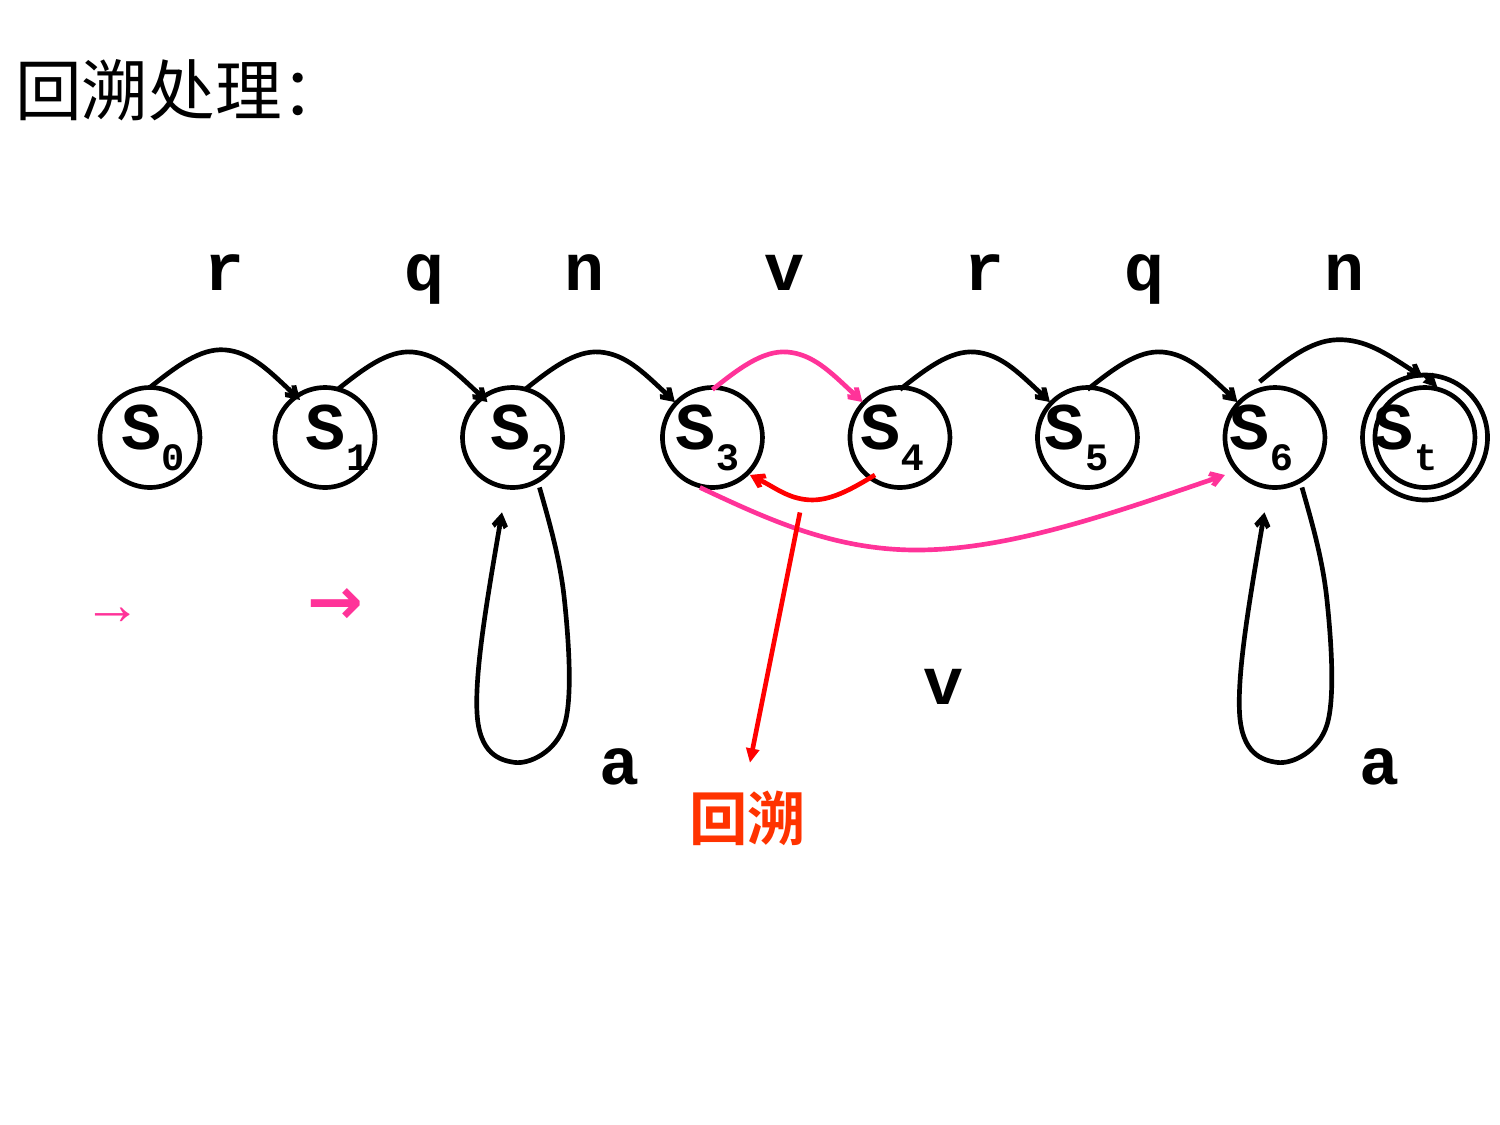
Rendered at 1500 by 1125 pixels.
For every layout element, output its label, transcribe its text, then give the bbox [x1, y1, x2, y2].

text_box [1259, 339, 1422, 382]
text_box [662, 387, 763, 487]
text_box [524, 351, 675, 403]
text_box [899, 351, 1050, 403]
text_box [1224, 387, 1325, 488]
title 回溯处理： [0, 0, 1275, 188]
text_box [476, 487, 570, 763]
text_box [699, 472, 1225, 551]
text_box [1362, 375, 1488, 501]
text_box [750, 474, 876, 501]
text_box [462, 387, 563, 488]
text_box [1037, 387, 1138, 478]
text_box 回溯 [675, 774, 866, 860]
text_box [712, 351, 863, 403]
text_box r q n v r q n S0 S1 S2 S3 S4 S5 S6 St → → v a a [24, 215, 1488, 805]
text_box [746, 512, 801, 763]
text_box [1239, 487, 1332, 763]
text_box [849, 387, 950, 483]
text_box [149, 349, 300, 400]
text_box [337, 351, 488, 403]
text_box [275, 387, 376, 488]
text_box [99, 387, 200, 488]
text_box [1087, 351, 1238, 403]
